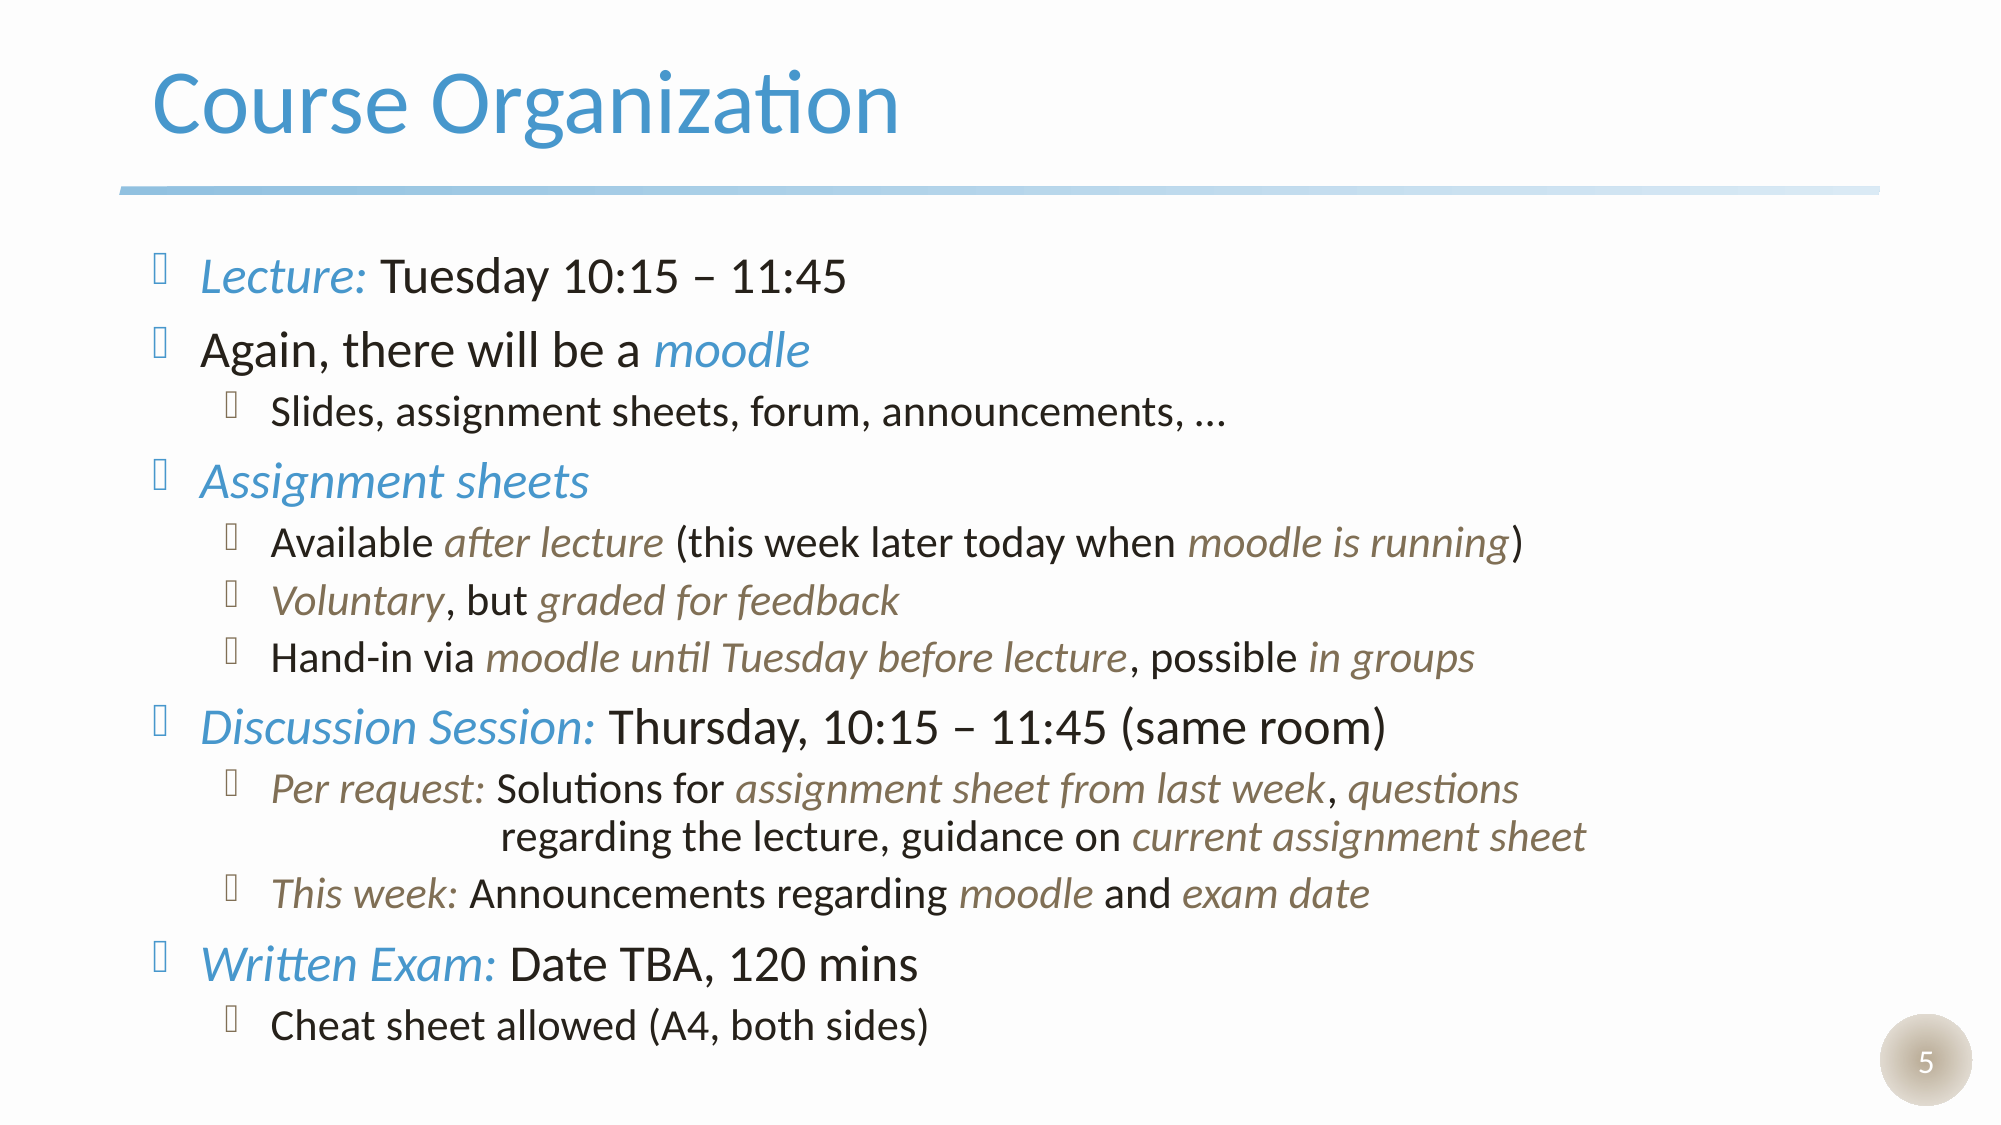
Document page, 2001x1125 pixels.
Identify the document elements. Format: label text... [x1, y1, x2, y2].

title Course Organization [137, 39, 1863, 170]
list Lecture: Tuesday 10:15 – 11:45 Again, there will be a moodle Slides, assignment sheets, forum, announcements, … Assignment sheets Available after lecture (this week later today when moodle is running) Voluntary, but graded for feedback Hand-in via moodle until Tuesday before lecture, possible in groups Discussion Session: Thursday, 10:15 – 11:45 (same room) Per request: Solutions for assignment sheet from last week, questions regarding the lecture, guidance on current assignment sheet This week: Announcements regarding moodle and exam date Written Exam: Date TBA, 120 mins Cheat sheet allowed (A4, both sides) [137, 240, 1863, 1065]
